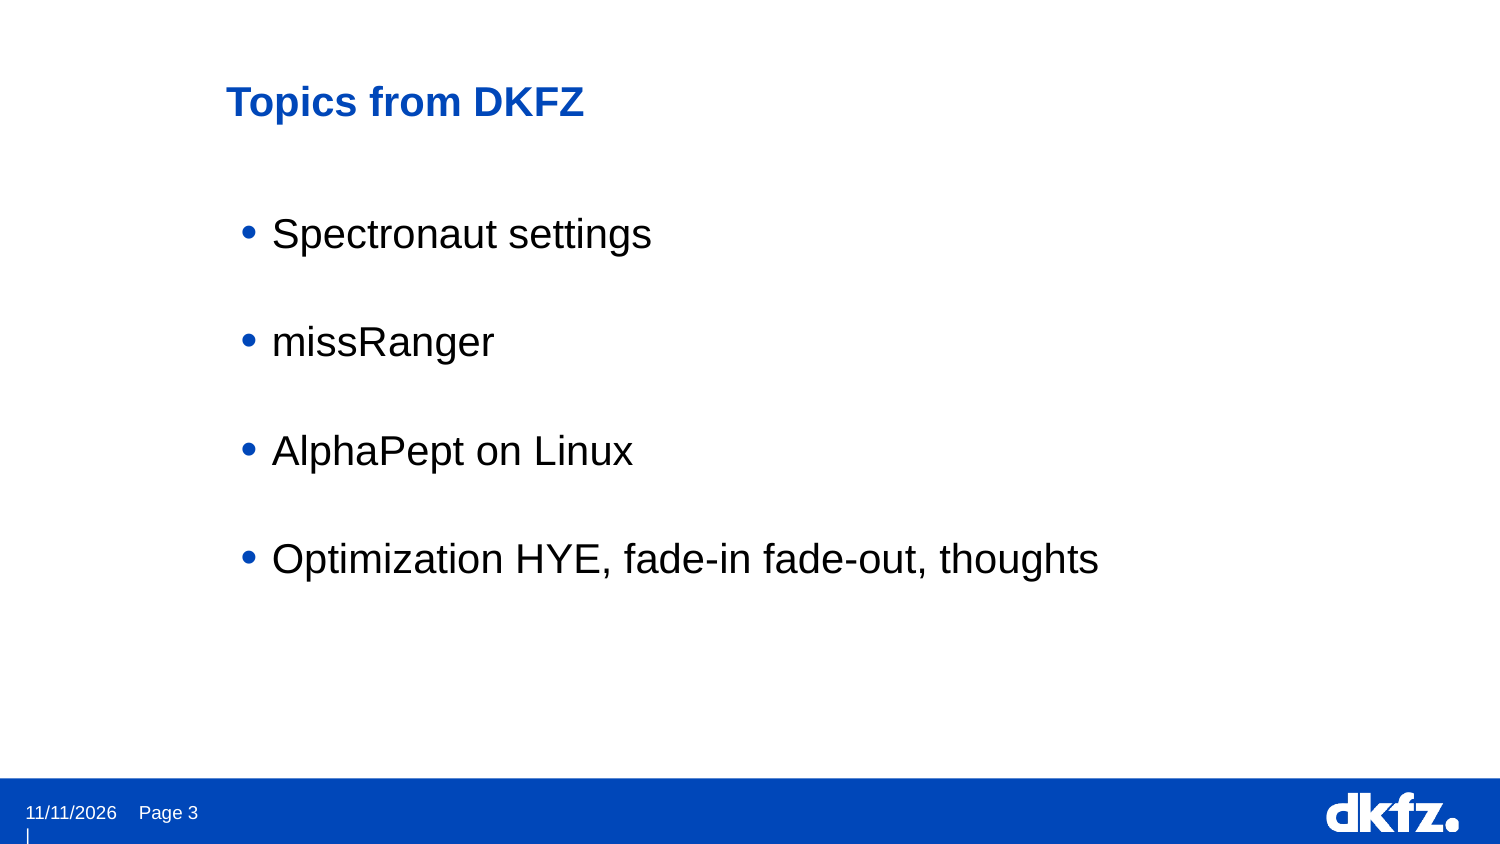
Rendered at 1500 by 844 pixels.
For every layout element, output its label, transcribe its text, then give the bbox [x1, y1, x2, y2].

text_box Spectronaut settings missRanger AlphaPept on Linux Optimization HYE, fade-in fade-out, thoughts [225, 149, 1396, 575]
text_box Topics from DKFZ [211, 67, 1100, 117]
